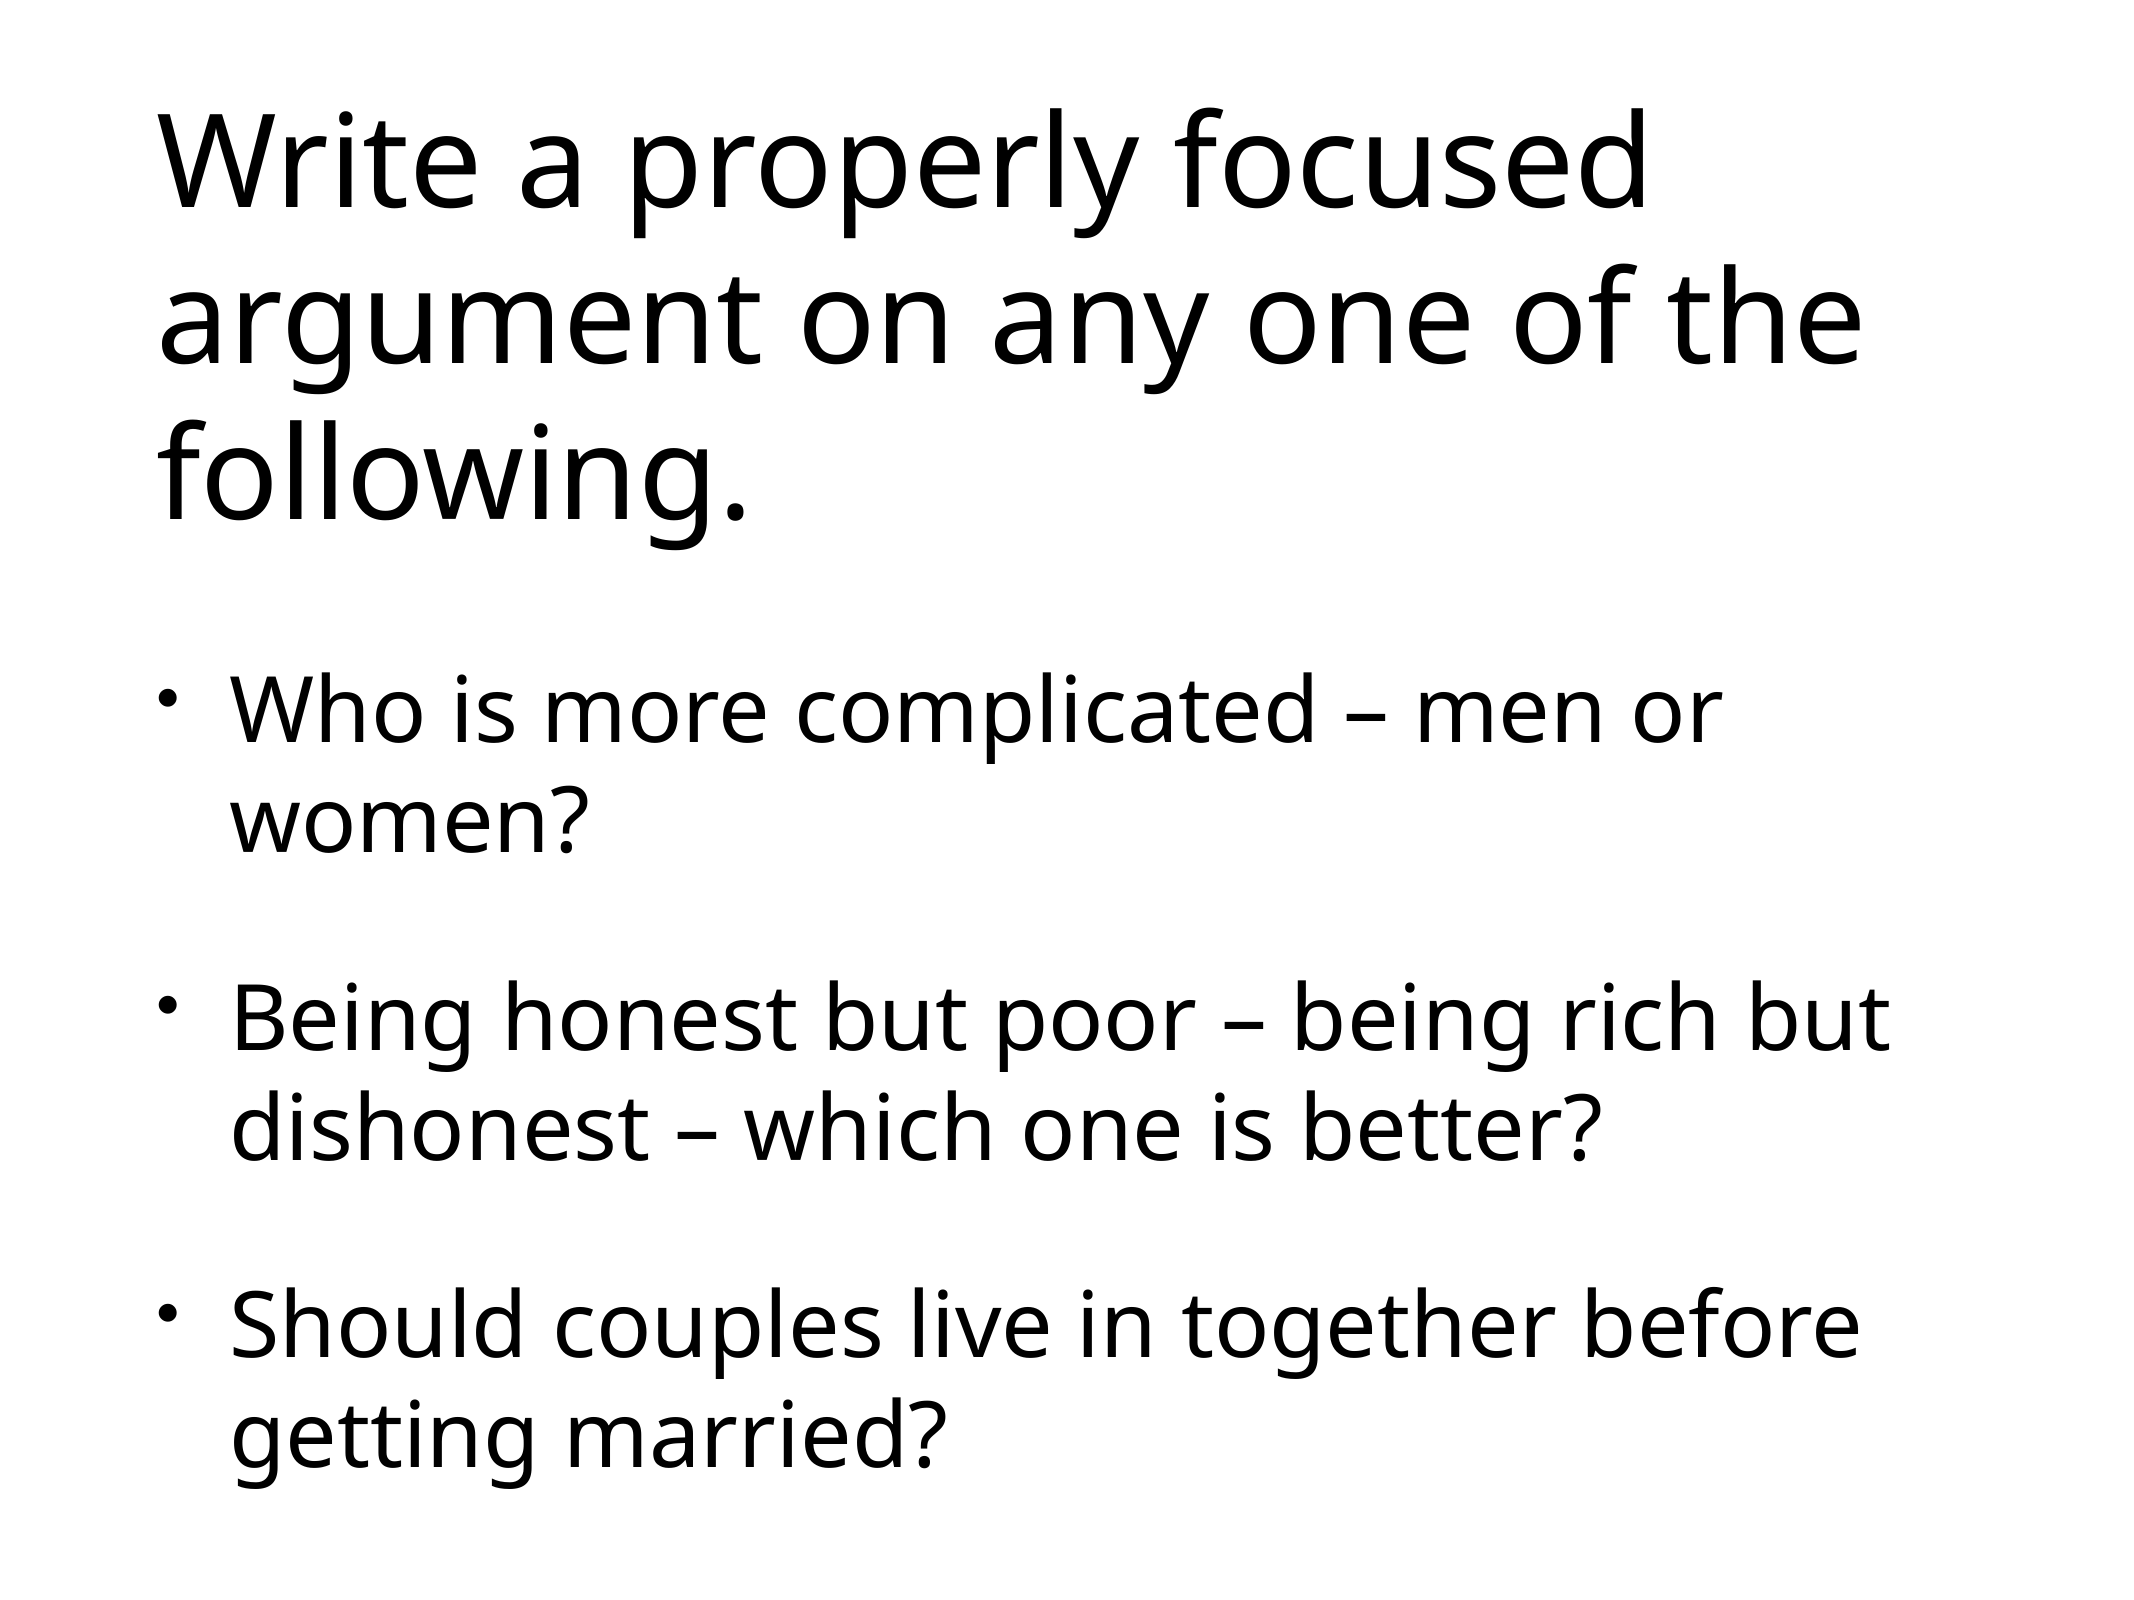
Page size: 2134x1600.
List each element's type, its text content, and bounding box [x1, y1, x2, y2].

list Who is more complicated – men or women? Being honest but poor – being rich but dishonest – which one is better? Should couples live in together before getting married? [155, 616, 1978, 1521]
title Write a properly focused argument on any one of the following. [155, 72, 1978, 550]
